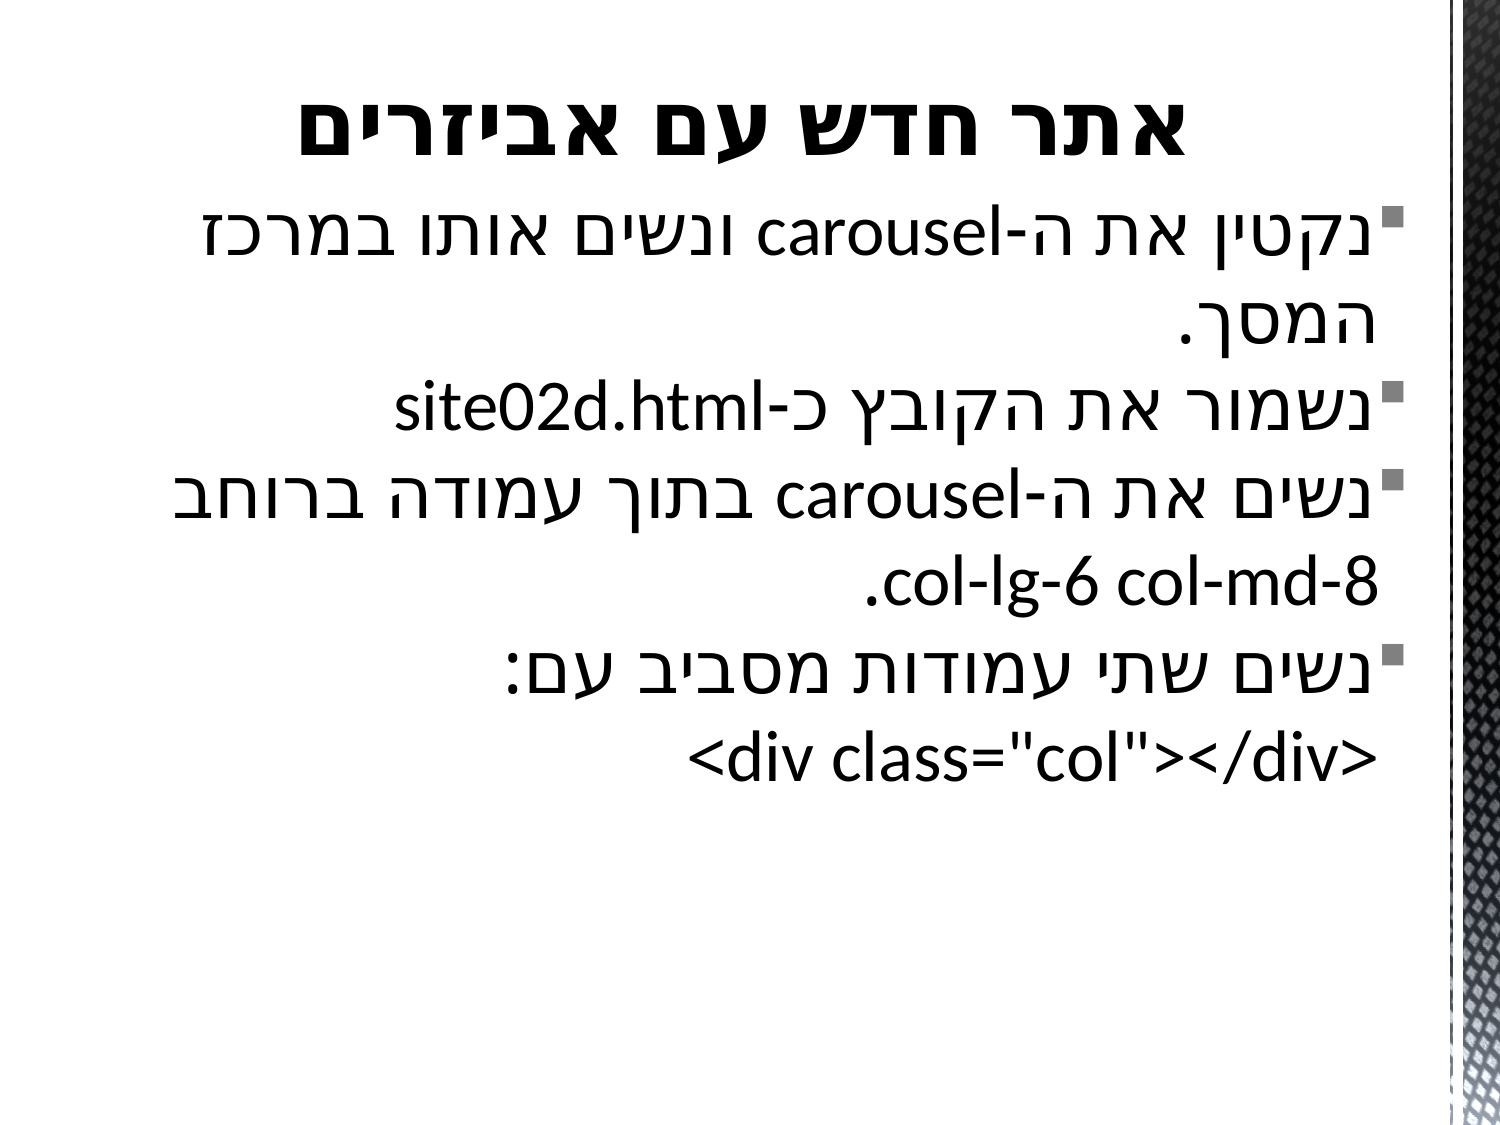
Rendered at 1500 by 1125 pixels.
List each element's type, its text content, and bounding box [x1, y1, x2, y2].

list נקטין את ה-carousel ונשים אותו במרכז המסך. נשמור את הקובץ כ-site02d.html נשים את ה-carousel בתוך עמודה ברוחב col-lg-6 col-md-8. נשים שתי עמודות מסביב עם: <div class="col"></div> [75, 188, 1425, 1013]
title אתר חדש עם אביזרים [62, 50, 1425, 188]
picture [1447, 0, 1500, 1125]
